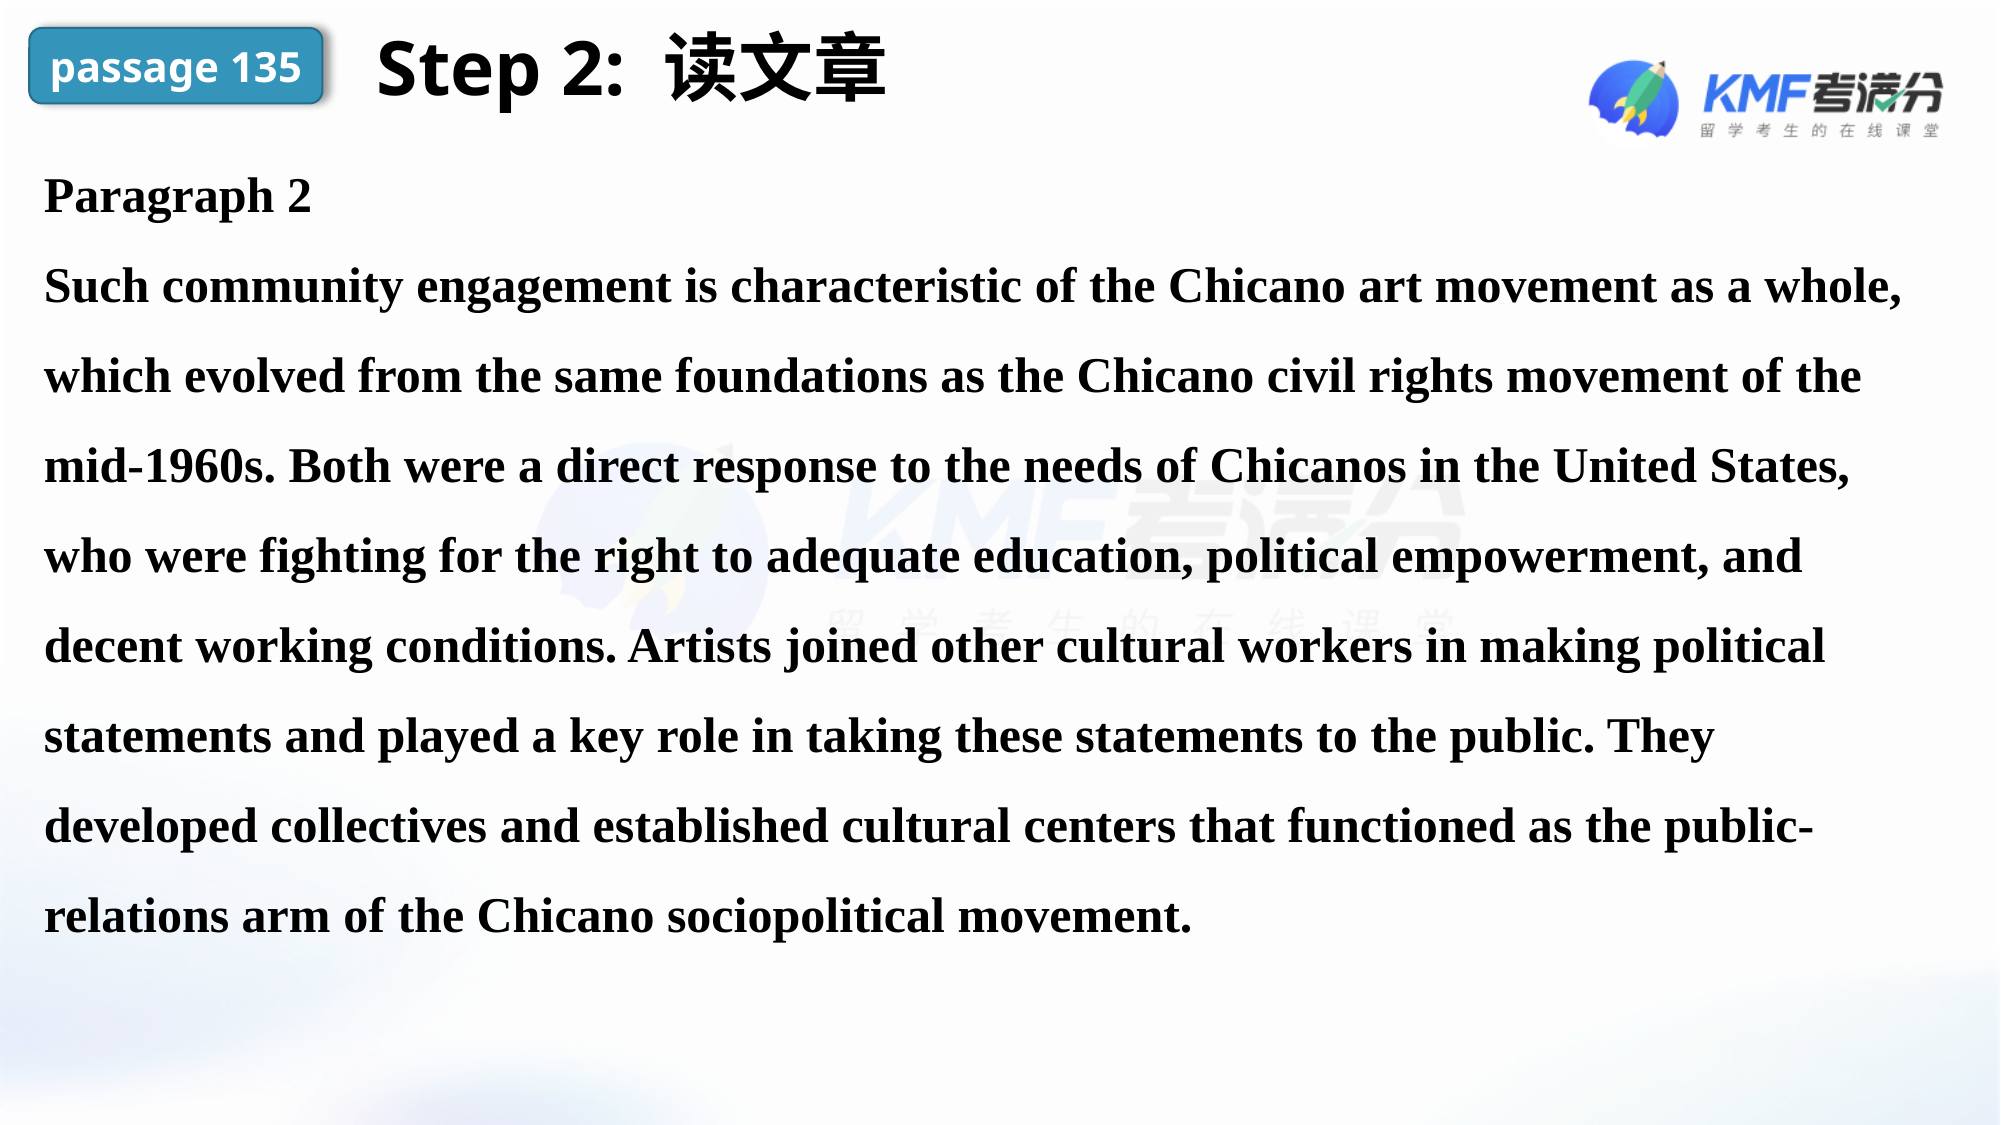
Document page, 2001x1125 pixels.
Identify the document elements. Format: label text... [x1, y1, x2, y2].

text_box Paragraph 2 Such community engagement is characteristic of the Chicano art movement as a whole, which evolved from the same foundations as the Chicano civil rights movement of the mid-1960s. Both were a direct response to the needs of Chicanos in the United States, who were fighting for the right to adequate education, political empowerment, and decent working conditions. Artists joined other cultural workers in making political statements and played a key role in taking these statements to the public. They developed collectives and established cultural centers that functioned as the public-relations arm of the Chicano sociopolitical movement. [29, 125, 1949, 1040]
text_box Step 2: 读文章 [362, 12, 1787, 118]
text_box passage 135 [28, 26, 324, 105]
picture [0, 1, 2001, 1125]
